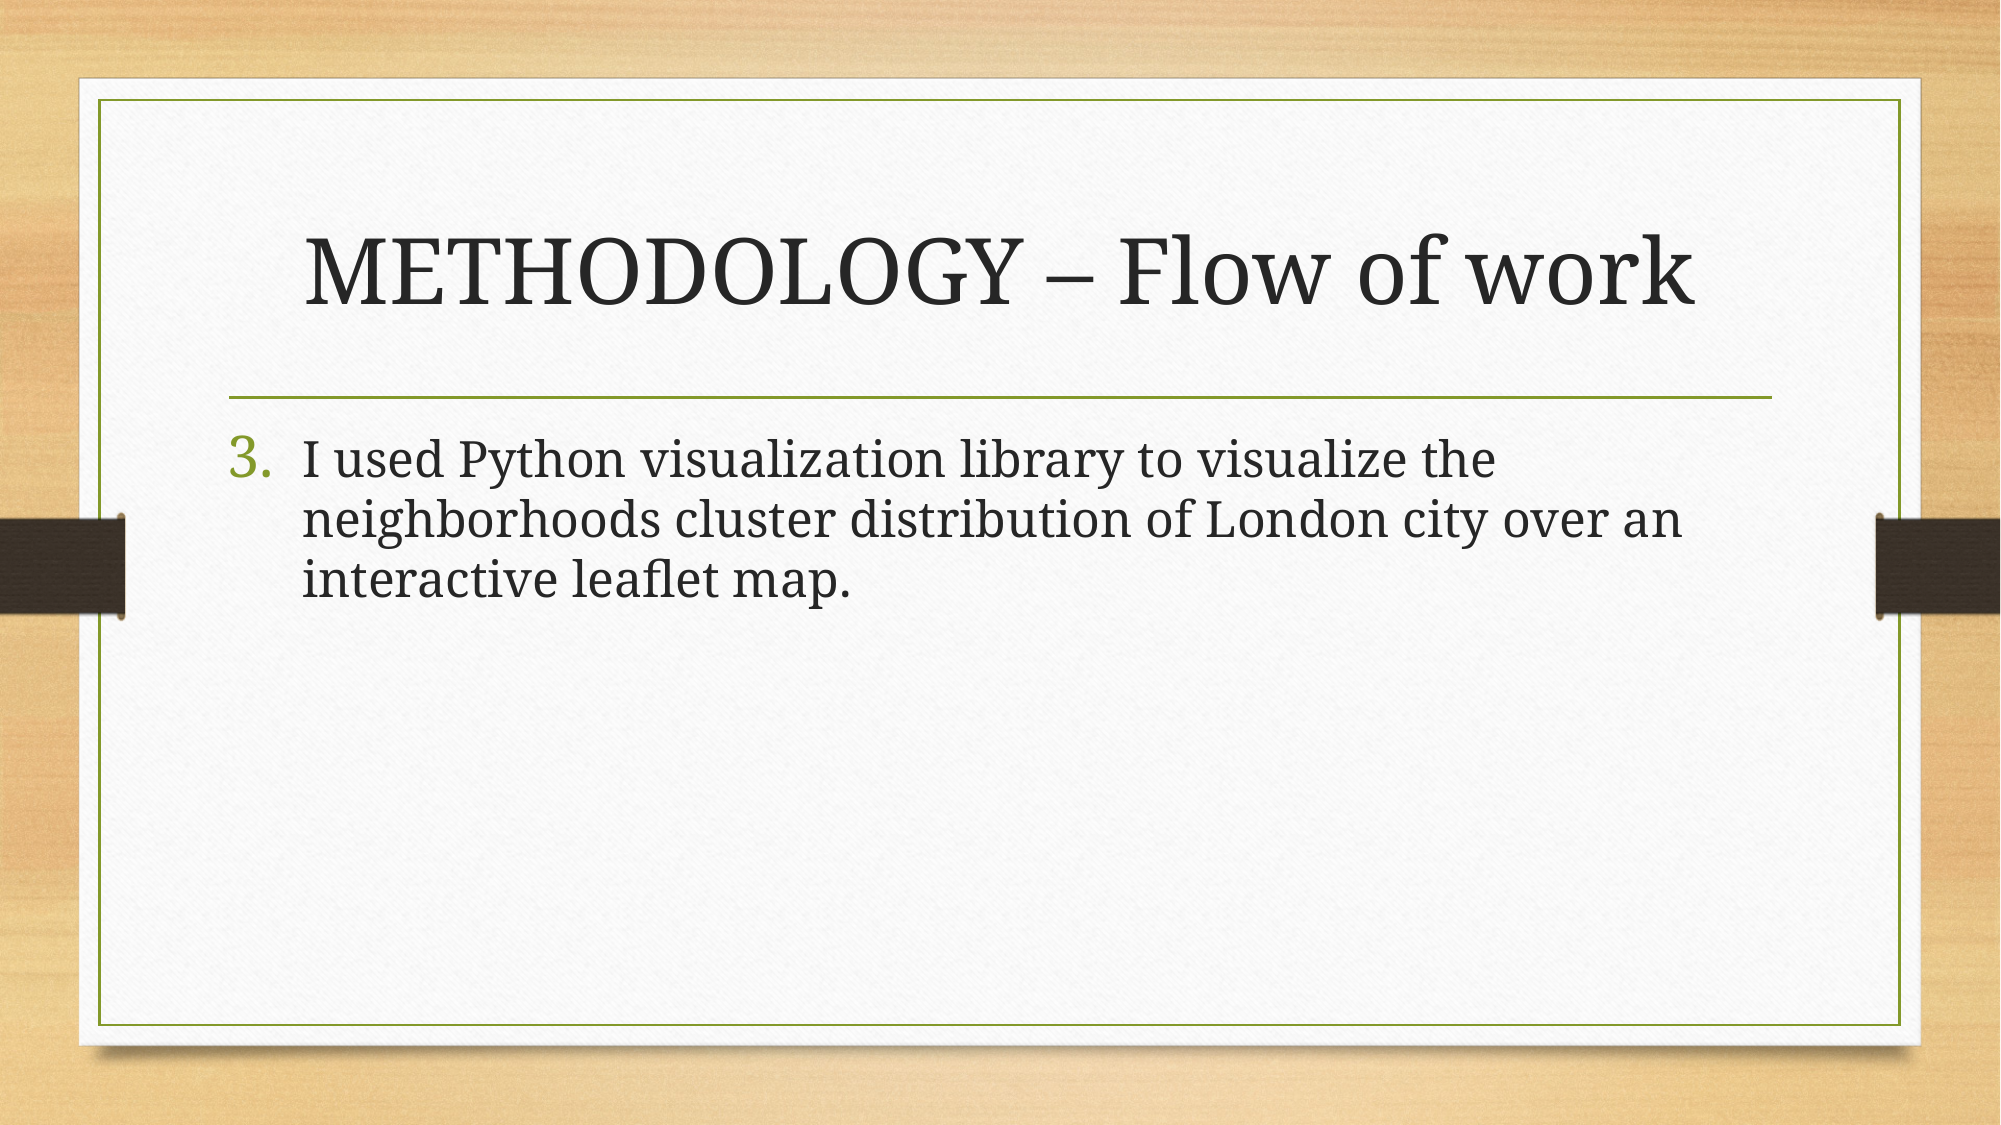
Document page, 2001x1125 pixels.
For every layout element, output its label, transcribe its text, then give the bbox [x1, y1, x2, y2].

title METHODOLOGY – Flow of work [212, 161, 1788, 375]
picture [0, 0, 2001, 1125]
list I used Python visualization library to visualize the neighborhoods cluster distribution of London city over an interactive leaflet map. [212, 419, 1788, 964]
